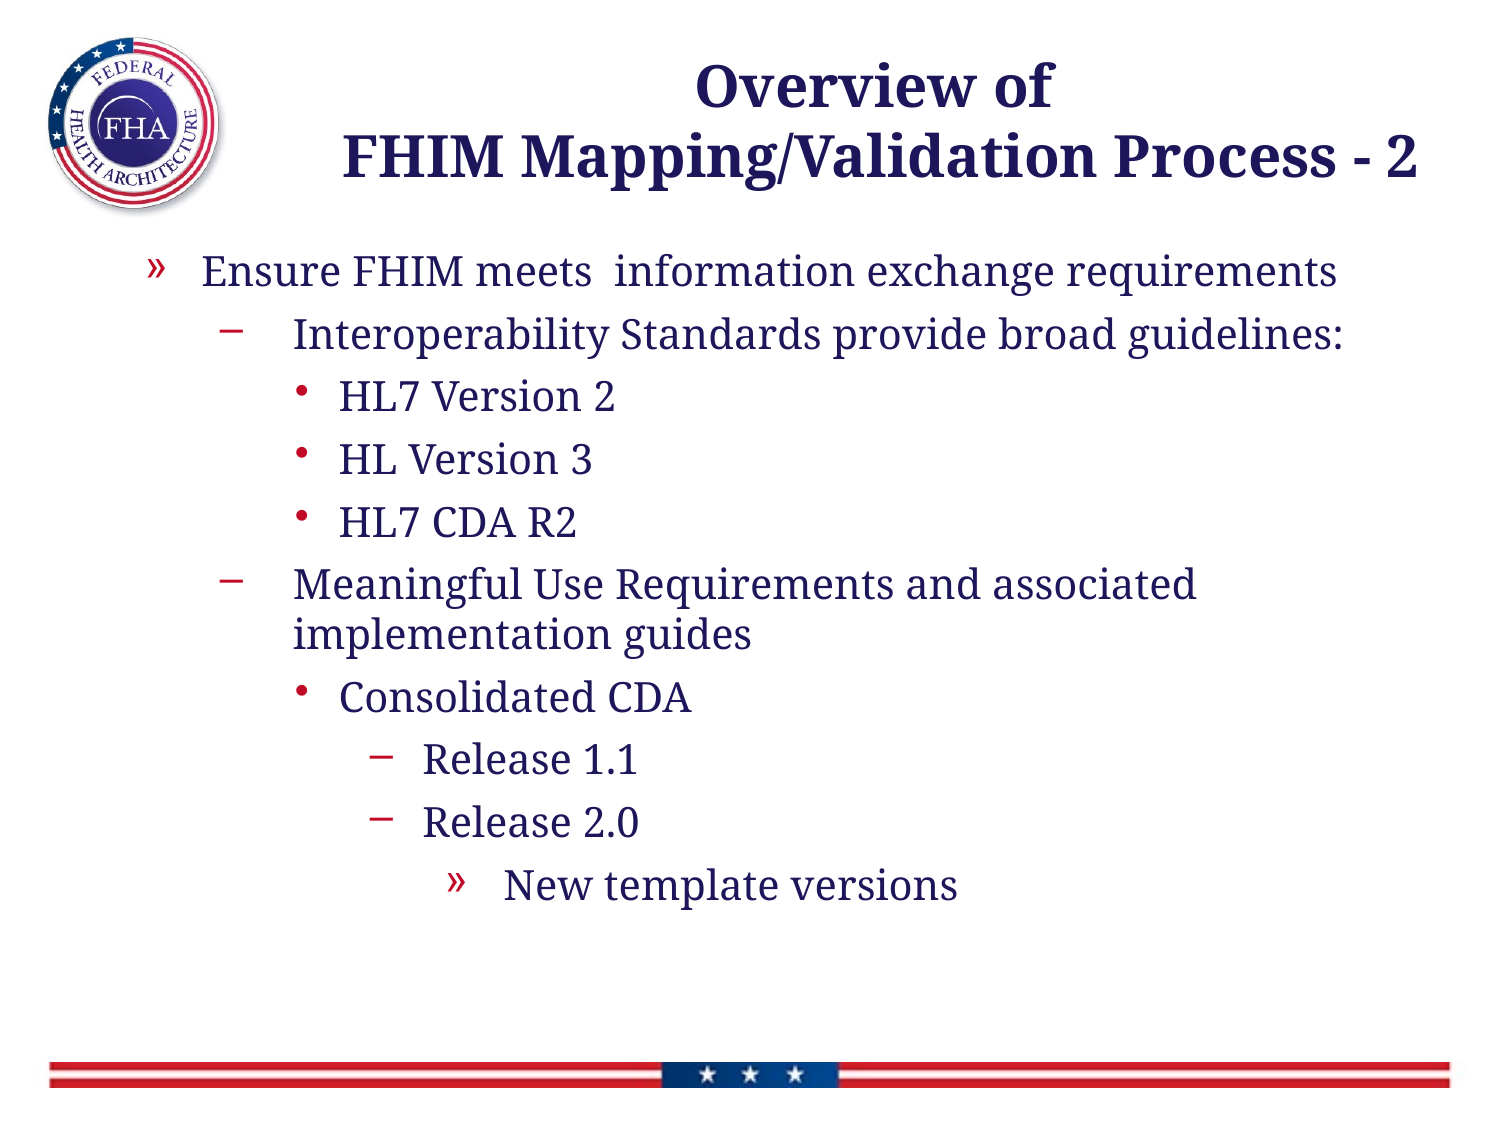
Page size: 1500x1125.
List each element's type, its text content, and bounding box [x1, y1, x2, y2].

list Ensure FHIM meets information exchange requirements Interoperability Standards provide broad guidelines: HL7 Version 2 HL Version 3 HL7 CDA R2 Meaningful Use Requirements and associated implementation guides Consolidated CDA Release 1.1 Release 2.0 New template versions [136, 236, 1388, 1076]
picture [43, 34, 231, 222]
picture [0, 1062, 1500, 1088]
title Overview of FHIM Mapping/Validation Process - 2 [249, 0, 1500, 238]
